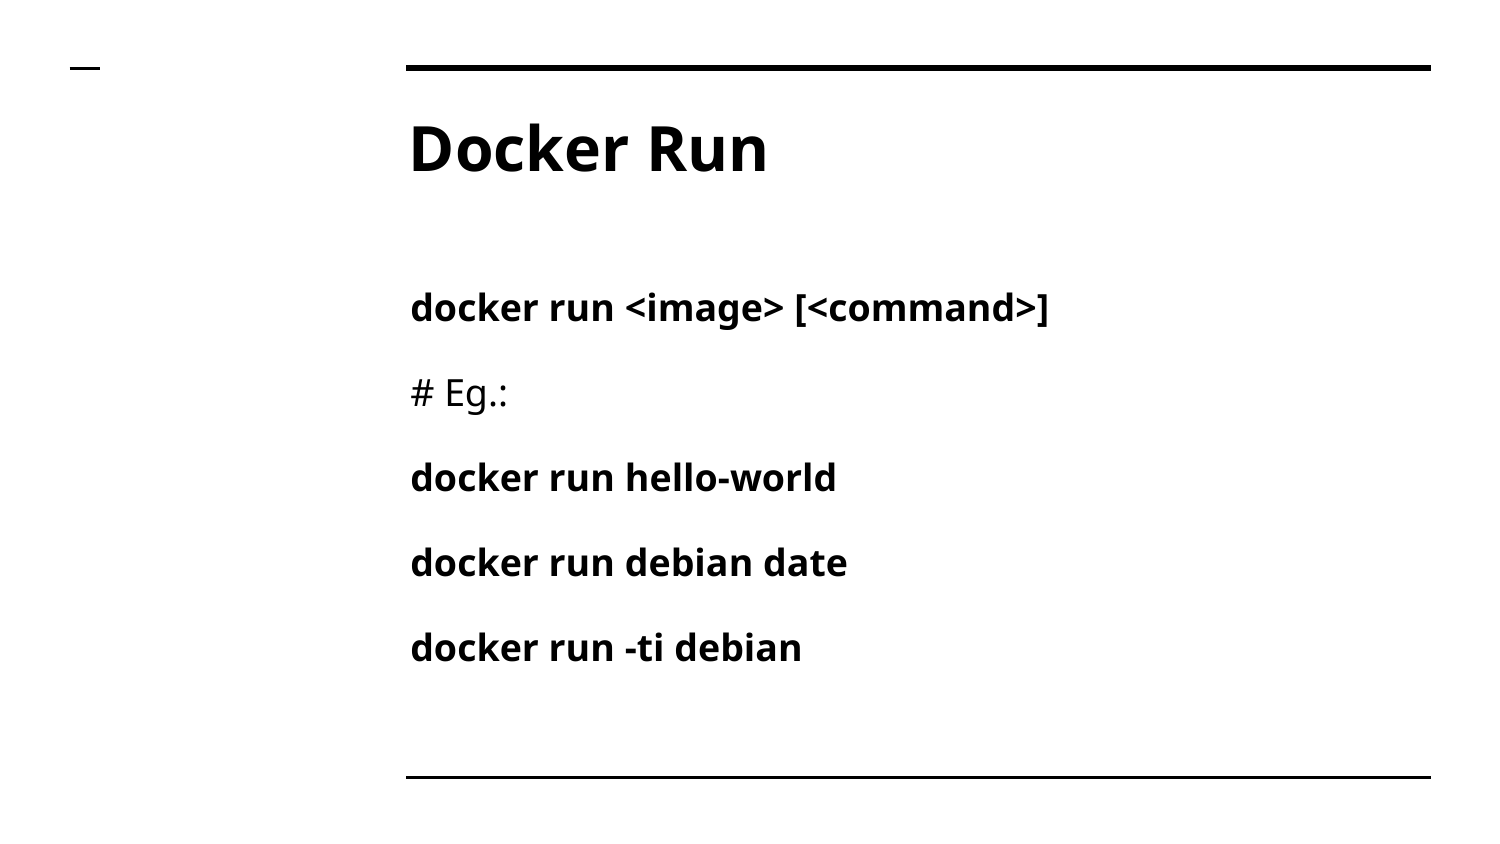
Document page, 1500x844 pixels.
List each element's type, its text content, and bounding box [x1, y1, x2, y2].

list docker run <image> [<command>] # Eg.: docker run hello-world docker run debian date docker run -ti debian [395, 261, 1433, 755]
title Docker Run [393, 94, 1431, 199]
